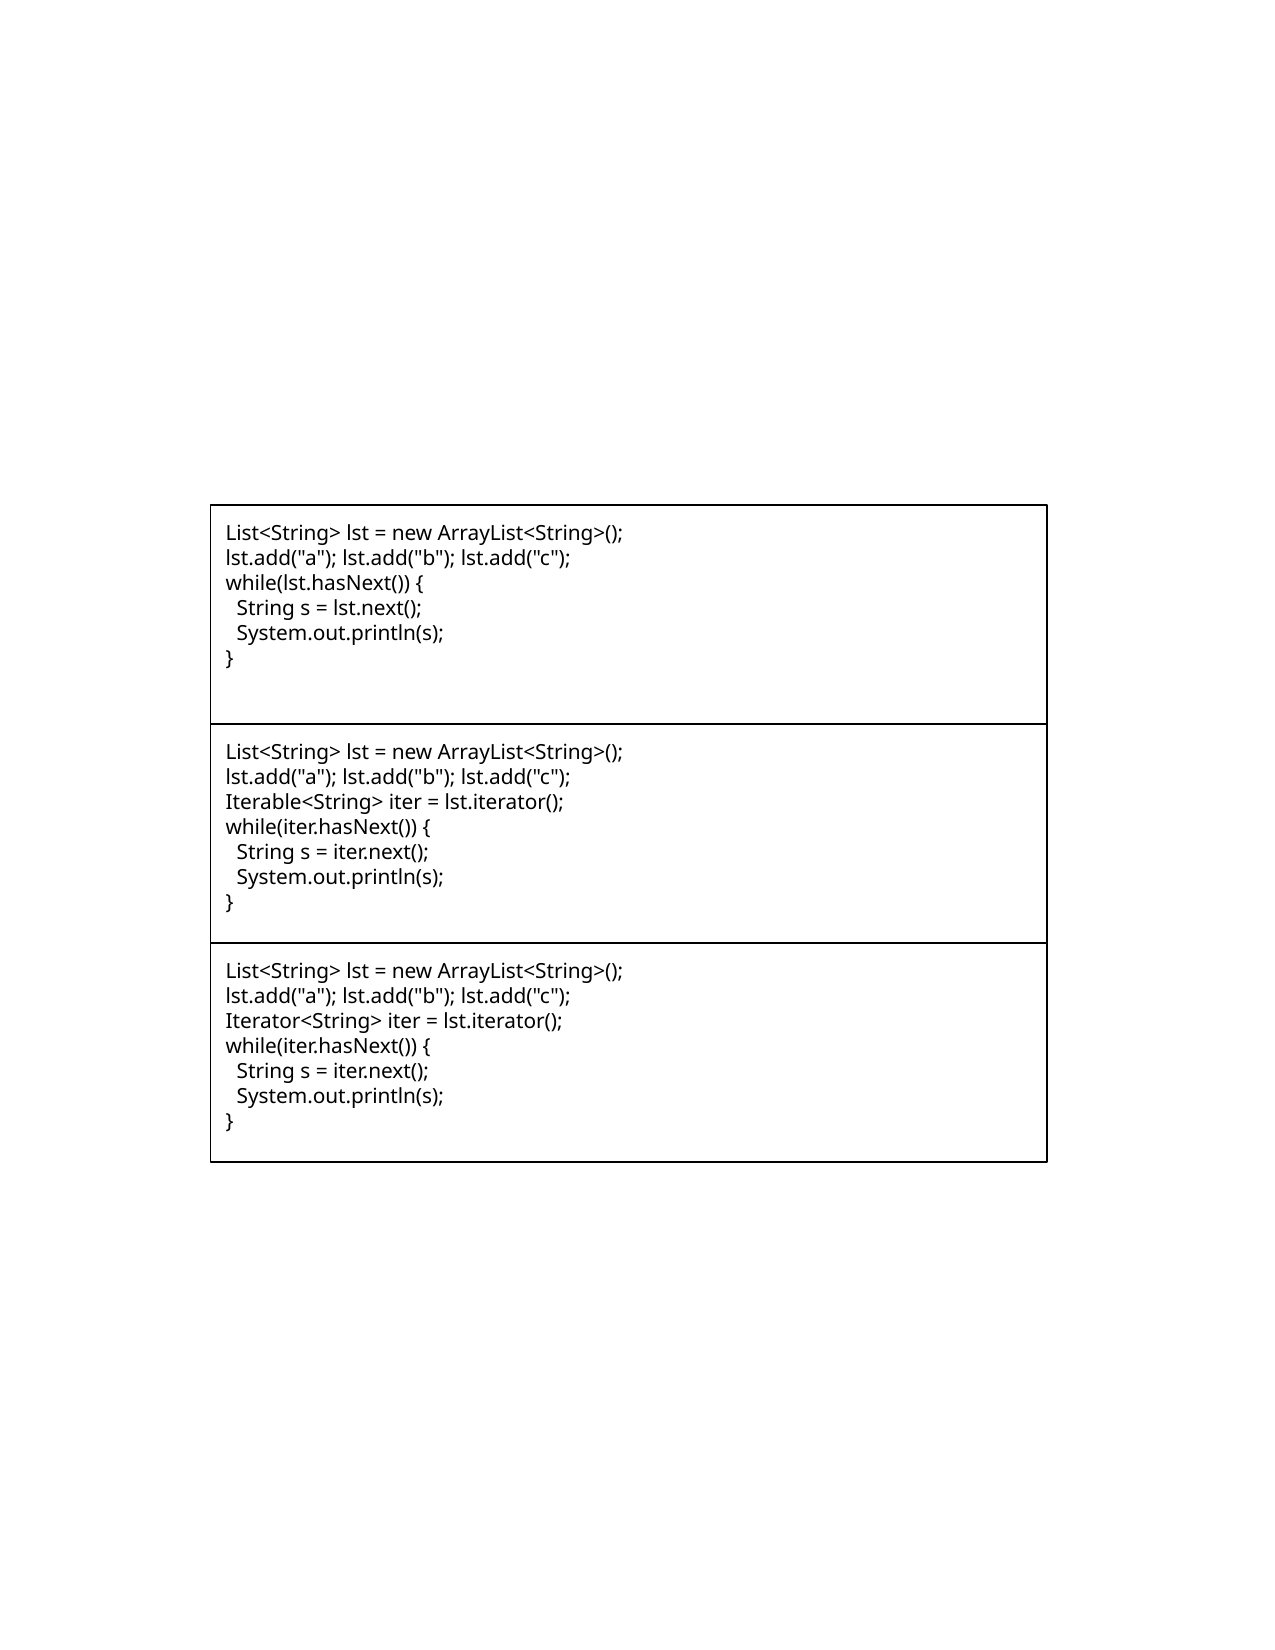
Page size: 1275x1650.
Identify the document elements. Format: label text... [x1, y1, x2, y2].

text_box List<String> lst = new ArrayList<String>(); lst.add("a"); lst.add("b"); lst.add("c"); while(lst.hasNext()) { String s = lst.next(); System.out.println(s); } [210, 504, 1047, 723]
text_box List<String> lst = new ArrayList<String>(); lst.add("a"); lst.add("b"); lst.add("c"); Iterator<String> iter = lst.iterator(); while(iter.hasNext()) { String s = iter.next(); System.out.println(s); } [210, 942, 1047, 1162]
text_box List<String> lst = new ArrayList<String>(); lst.add("a"); lst.add("b"); lst.add("c"); Iterable<String> iter = lst.iterator(); while(iter.hasNext()) { String s = iter.next(); System.out.println(s); } [210, 723, 1047, 942]
